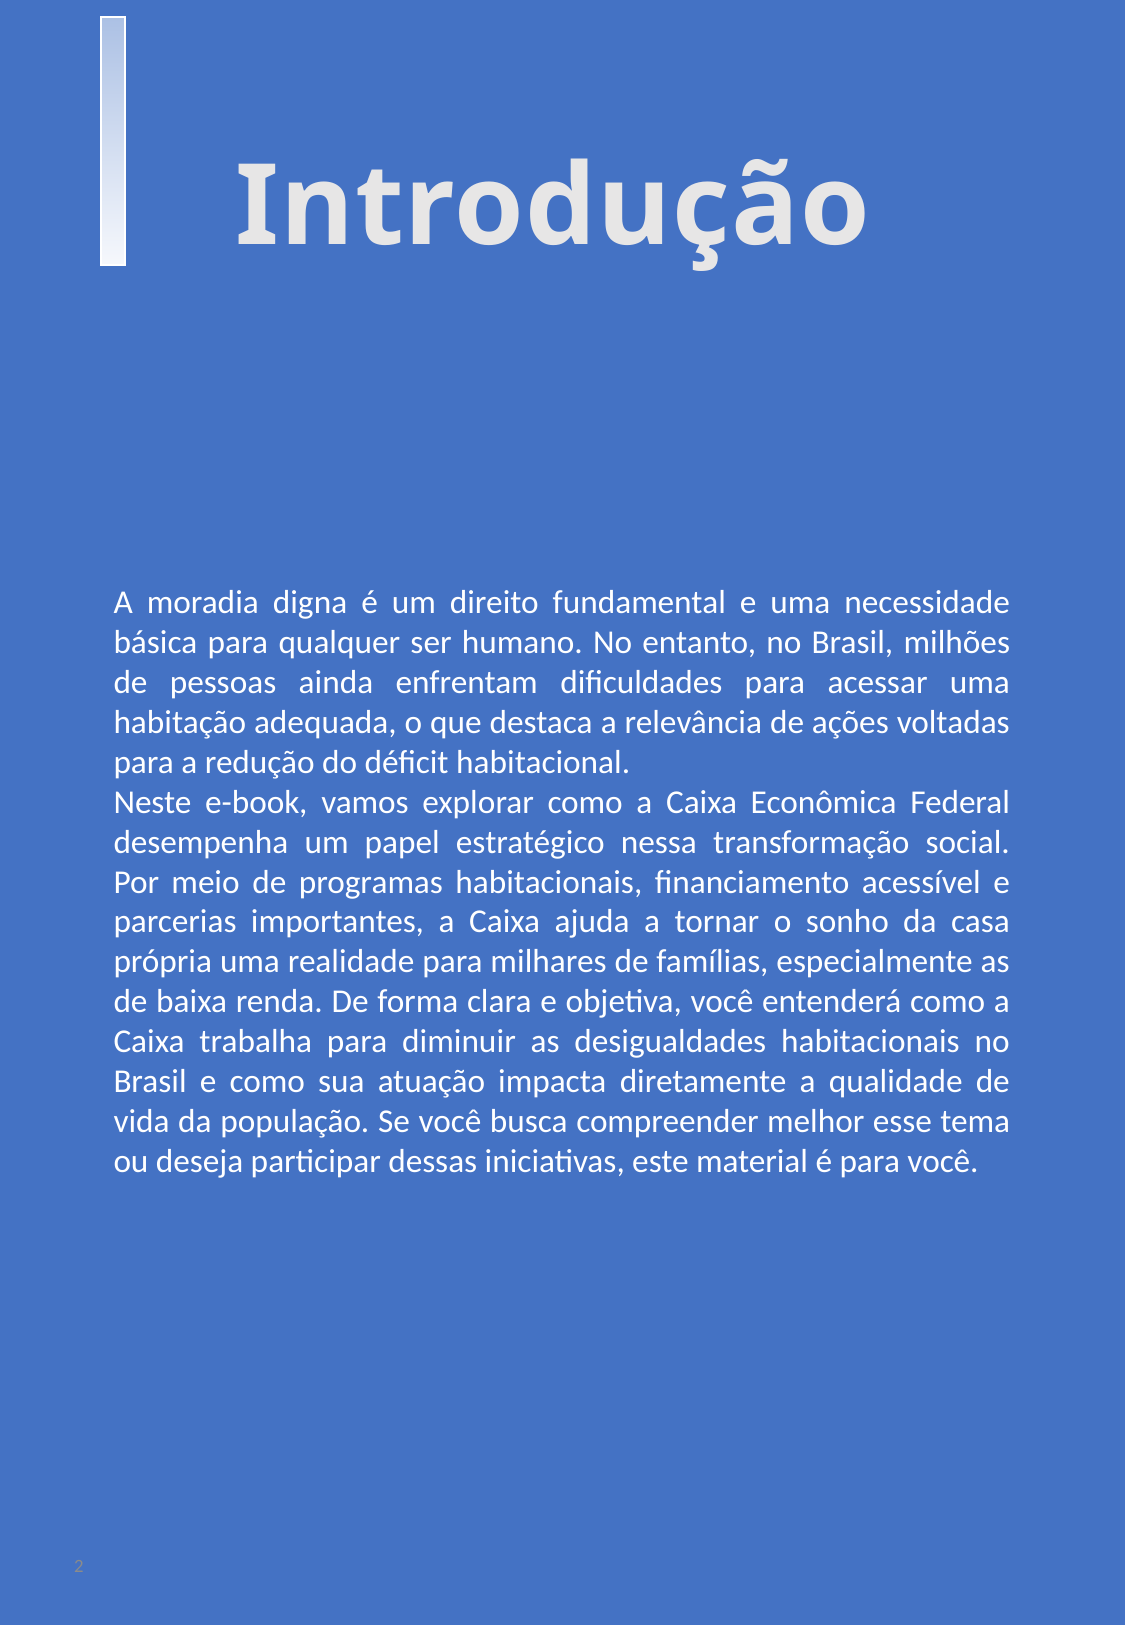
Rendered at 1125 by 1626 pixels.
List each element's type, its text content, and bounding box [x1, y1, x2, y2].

slide_number 2 [0, 1521, 99, 1608]
text_box A moradia digna é um direito fundamental e uma necessidade básica para qualquer ser humano. No entanto, no Brasil, milhões de pessoas ainda enfrentam dificuldades para acessar uma habitação adequada, o que destaca a relevância de ações voltadas para a redução do déficit habitacional. Neste e-book, vamos explorar como a Caixa Econômica Federal desempenha um papel estratégico nessa transformação social. Por meio de programas habitacionais, financiamento acessível e parcerias importantes, a Caixa ajuda a tornar o sonho da casa própria uma realidade para milhares de famílias, especialmente as de baixa renda. De forma clara e objetiva, você entenderá como a Caixa trabalha para diminuir as desigualdades habitacionais no Brasil e como sua atuação impacta diretamente a qualidade de vida da população. Se você busca compreender melhor esse tema ou deseja participar dessas iniciativas, este material é para você. [98, 461, 1027, 1298]
text_box Introdução [114, 122, 1011, 358]
text_box [100, 16, 126, 266]
